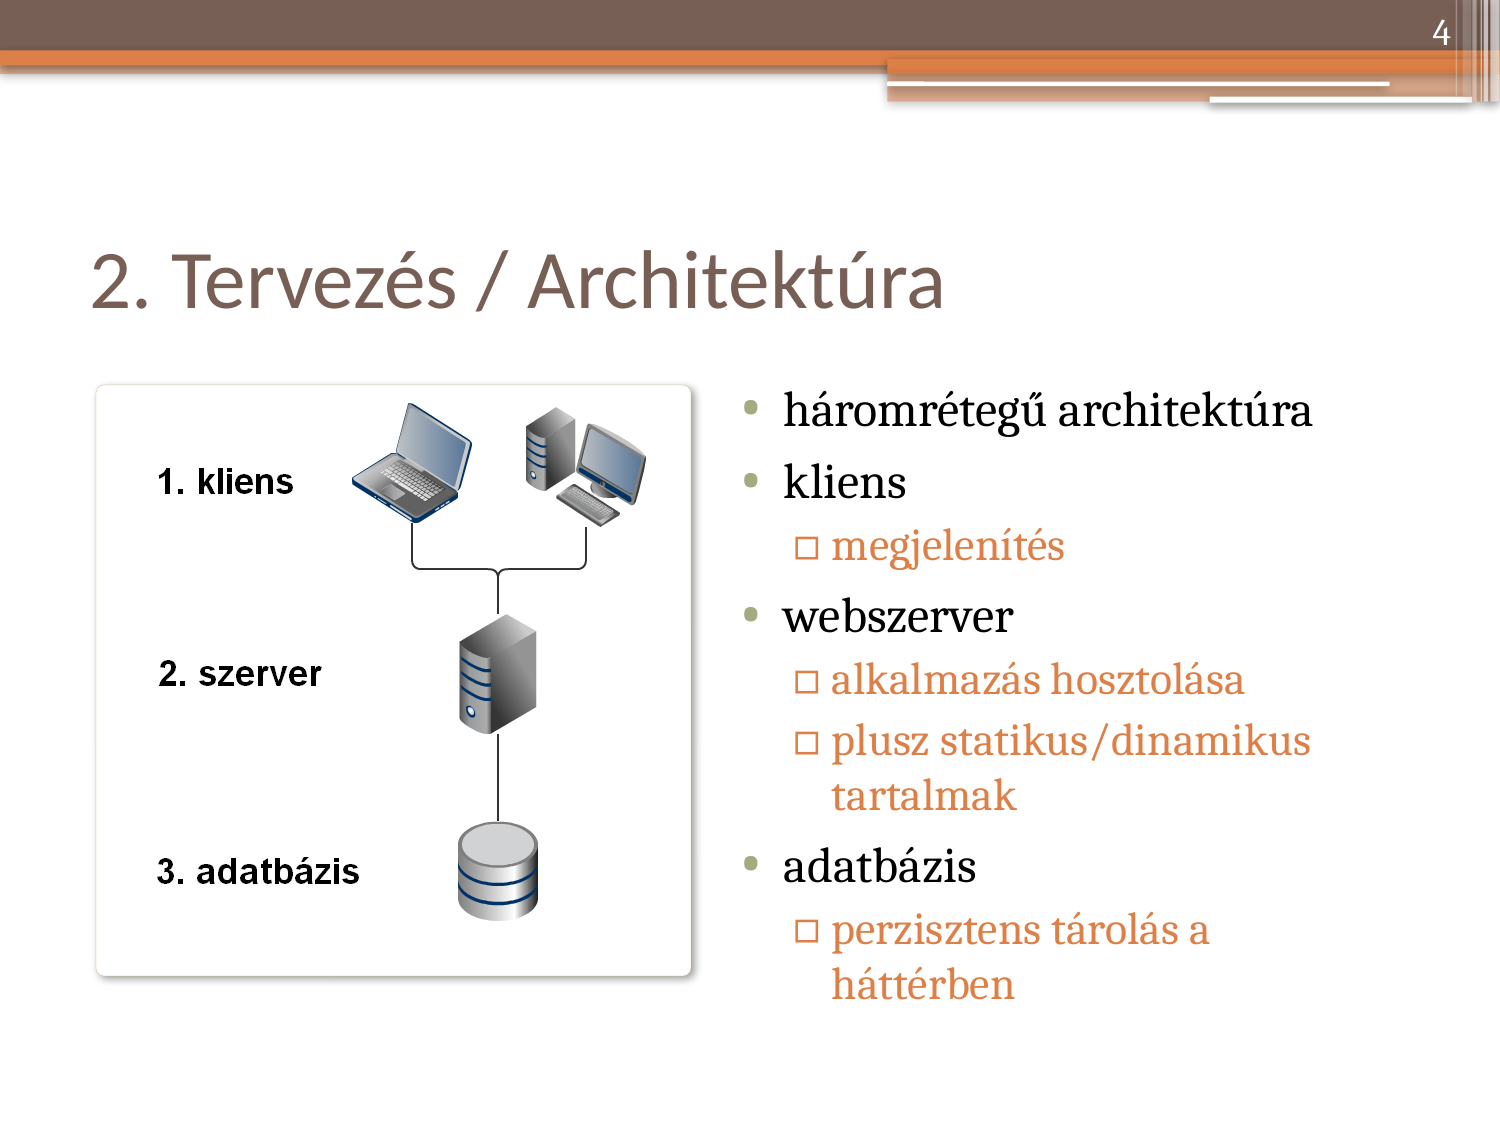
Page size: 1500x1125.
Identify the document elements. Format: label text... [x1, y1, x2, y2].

title 2. Tervezés / Architektúra [75, 187, 1425, 363]
slide_number 4 [1341, 0, 1466, 61]
picture [95, 384, 692, 977]
list háromrétegű architektúra kliens megjelenítés webszerver alkalmazás hosztolása plusz statikus/dinamikus tartalmak adatbázis perzisztens tárolás a háttérben [709, 368, 1400, 1079]
